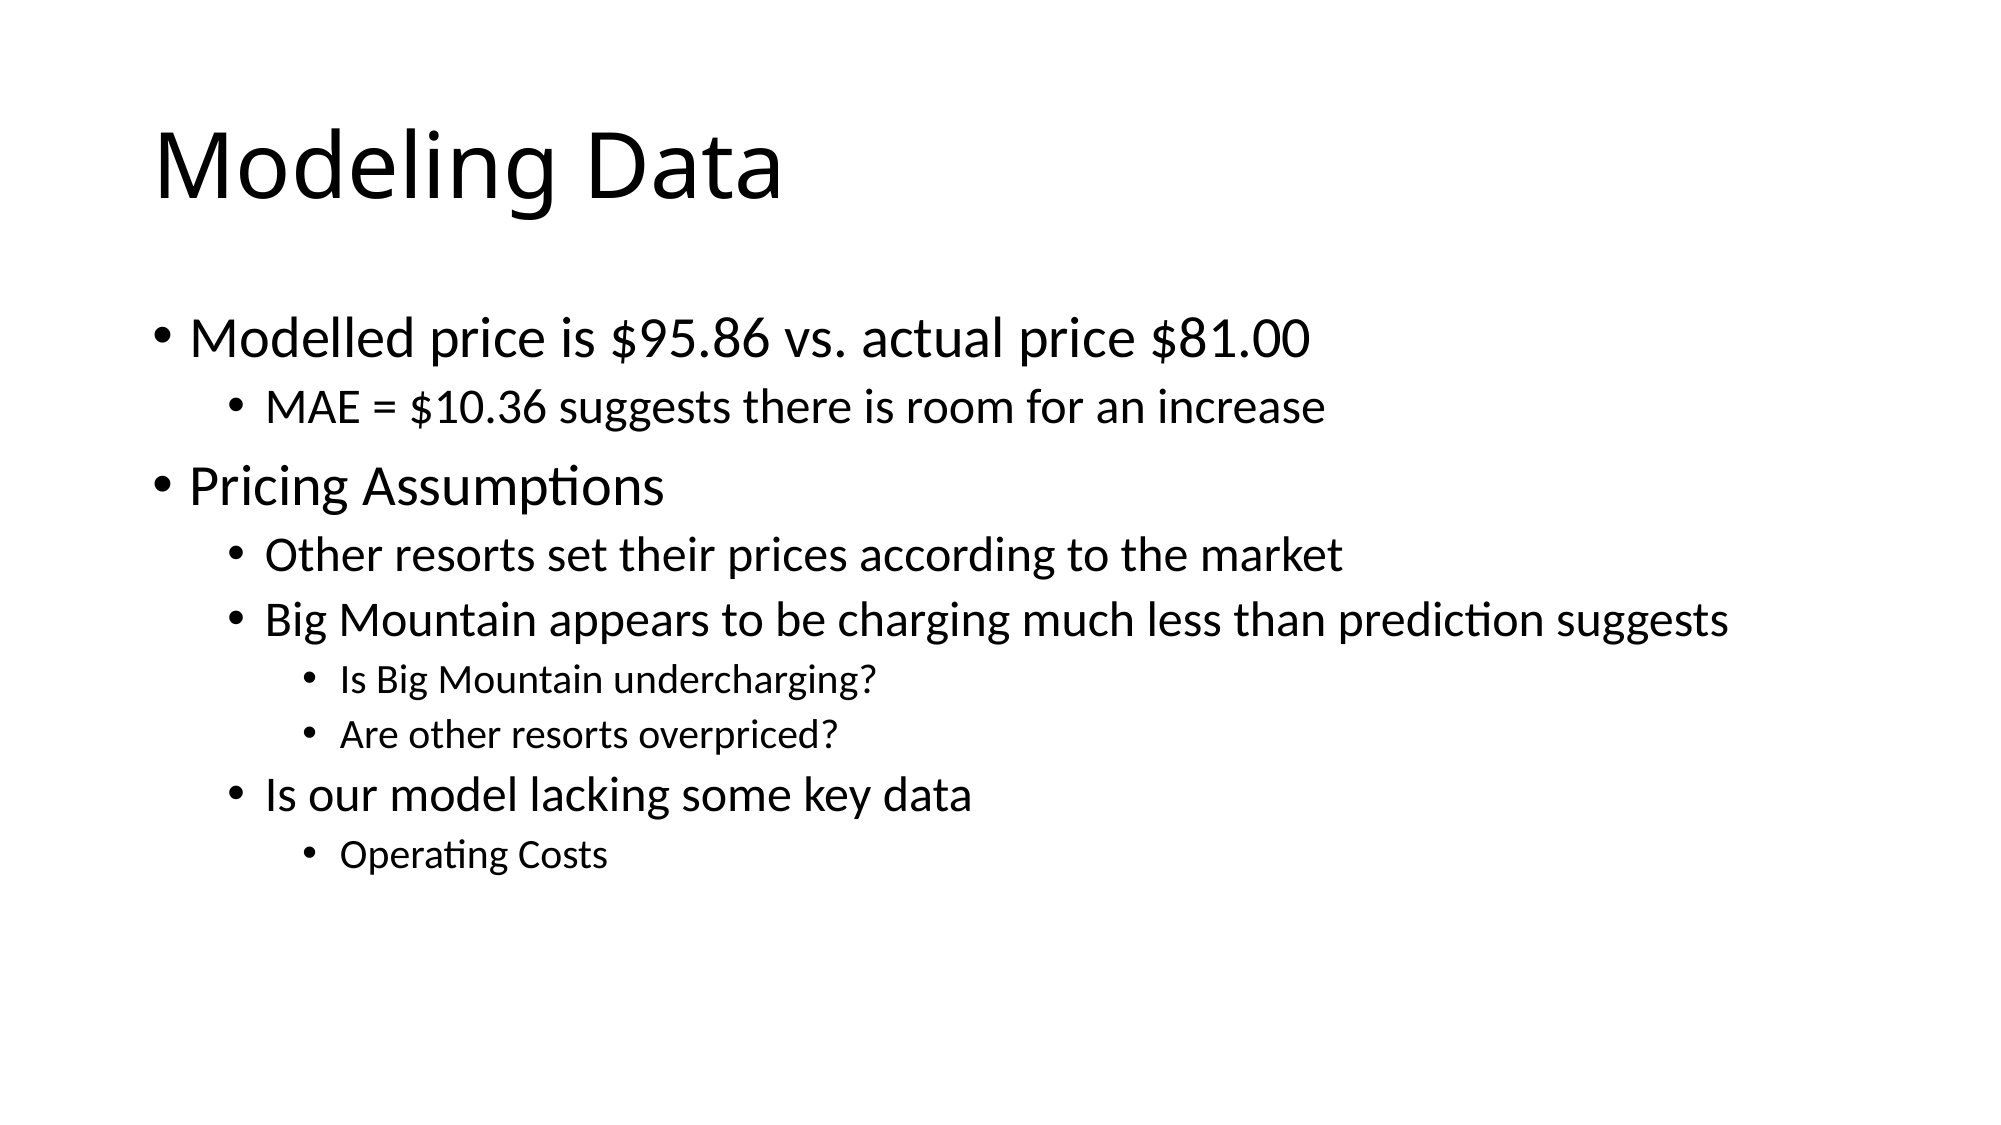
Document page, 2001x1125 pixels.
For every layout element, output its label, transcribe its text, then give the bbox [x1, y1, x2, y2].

title Modeling Data [137, 59, 1863, 278]
list Modelled price is $95.86 vs. actual price $81.00 MAE = $10.36 suggests there is room for an increase Pricing Assumptions Other resorts set their prices according to the market Big Mountain appears to be charging much less than prediction suggests Is Big Mountain undercharging? Are other resorts overpriced? Is our model lacking some key data Operating Costs [137, 299, 1863, 1014]
